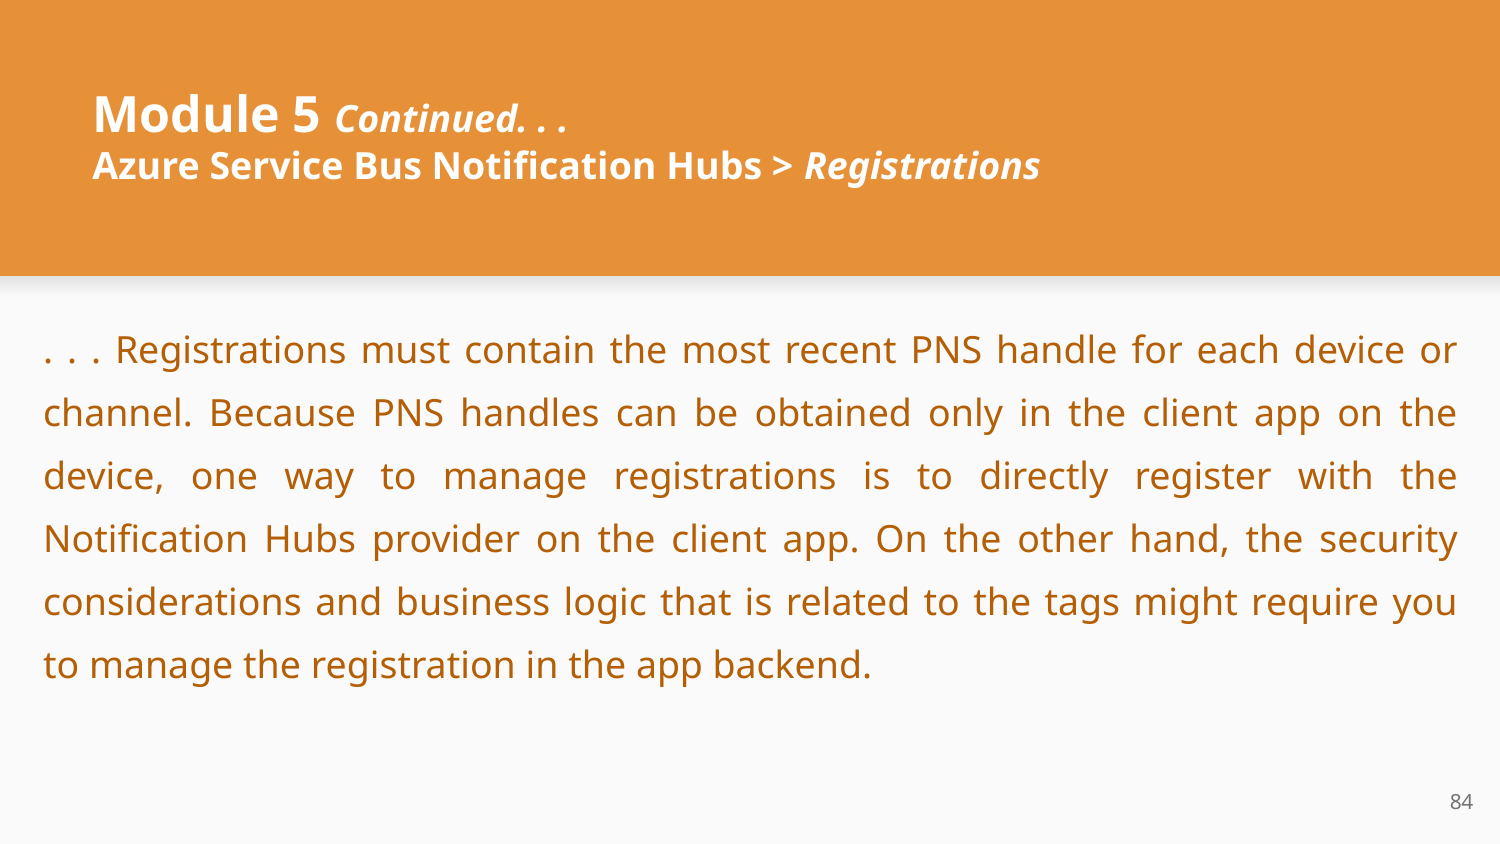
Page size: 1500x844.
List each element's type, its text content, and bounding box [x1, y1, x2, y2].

title Module 5 Continued. . . Azure Service Bus Notification Hubs > Registrations [77, 20, 1433, 248]
text_box . . . Registrations must contain the most recent PNS handle for each device or channel. Because PNS handles can be obtained only in the client app on the device, one way to manage registrations is to directly register with the Notification Hubs provider on the client app. On the other hand, the security considerations and business logic that is related to the tags might require you to manage the registration in the app backend. [28, 293, 1475, 819]
slide_number ‹#› [1398, 770, 1489, 835]
